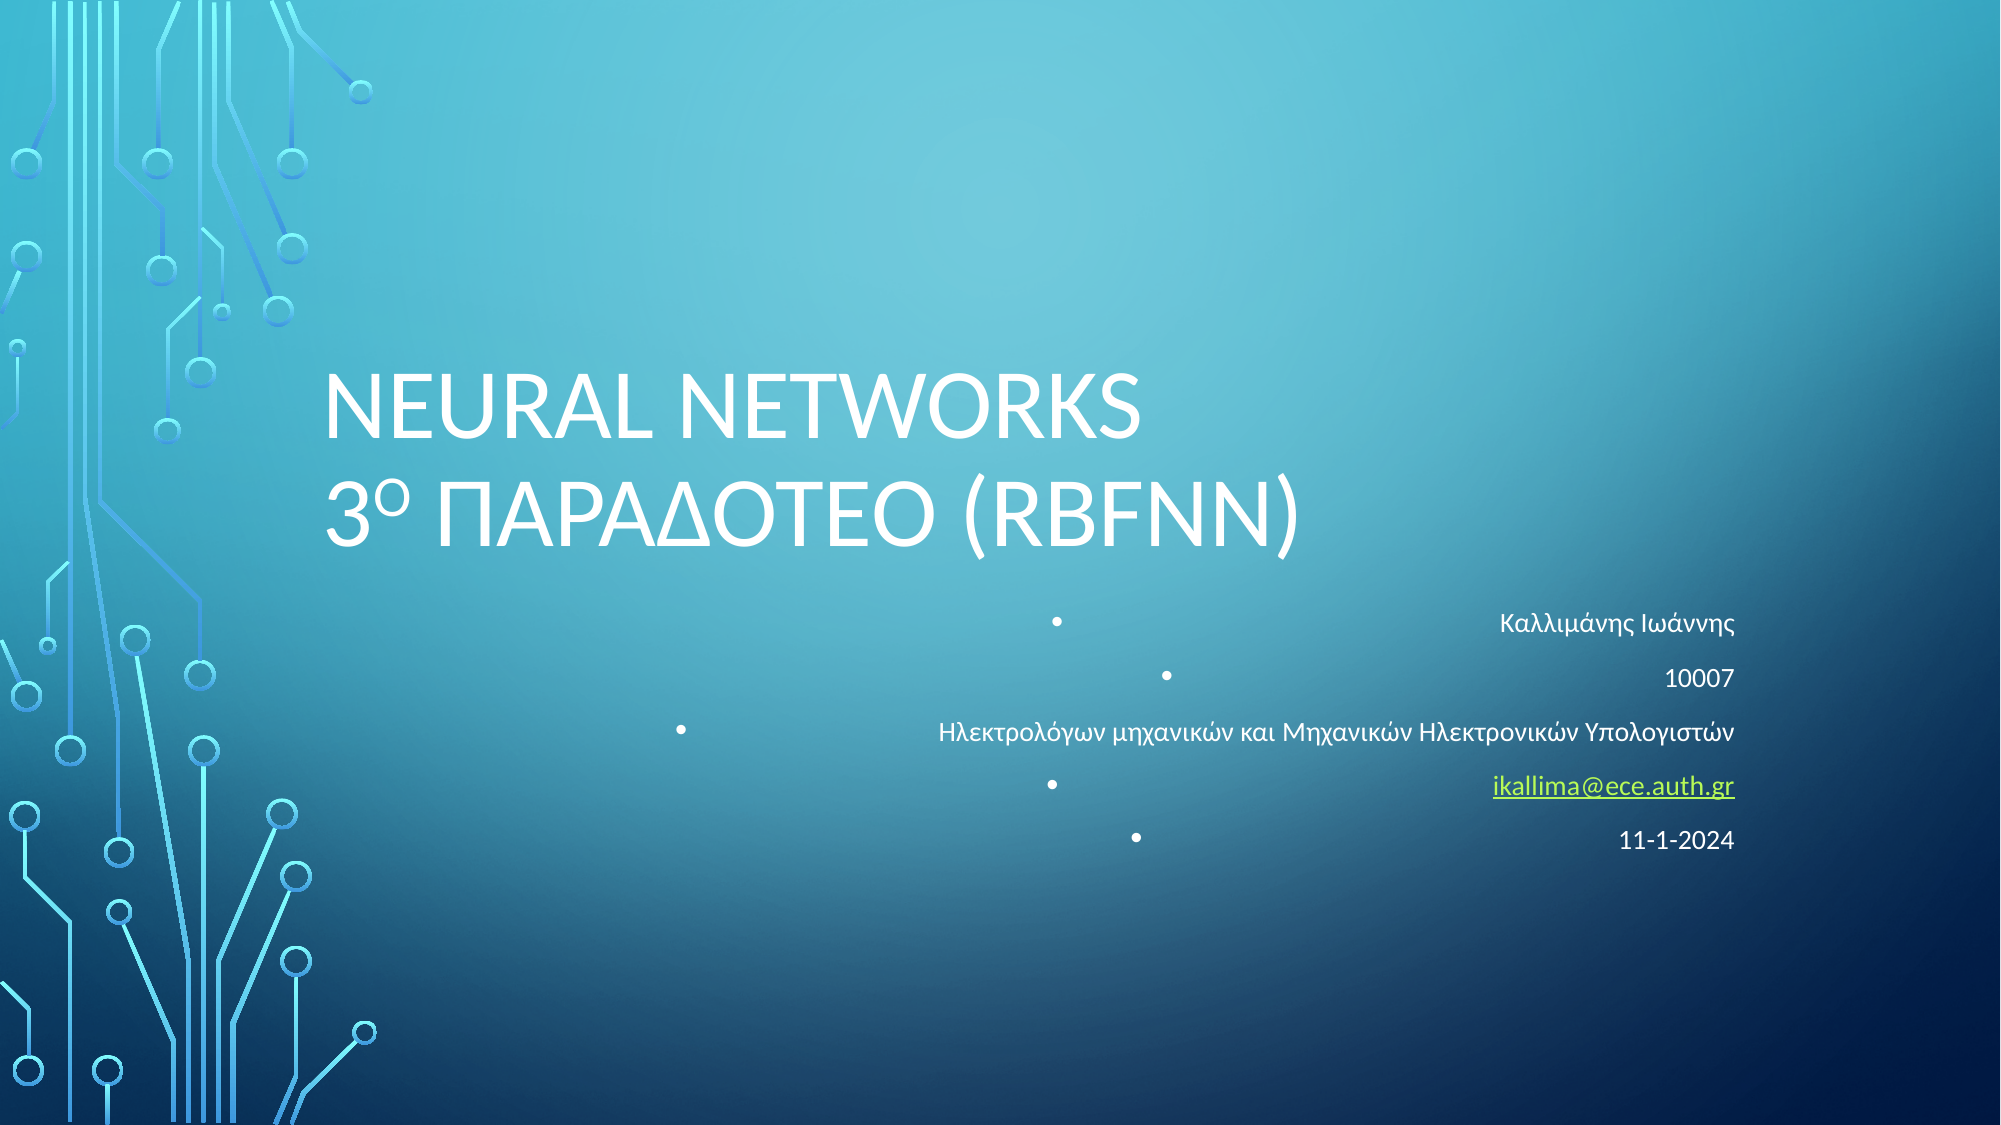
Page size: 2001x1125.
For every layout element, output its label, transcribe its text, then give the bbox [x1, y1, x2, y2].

title Neural Networks 3ο Παραδοτέο (Rbfnn) [307, 184, 1750, 576]
subtitle Καλλιμάνης Ιωάννης 10007 Ηλεκτρολόγων μηχανικών και Μηχανικών Ηλεκτρονικών Υπολογιστών ikallima@ece.auth.gr 11-1-2024 [307, 590, 1750, 863]
